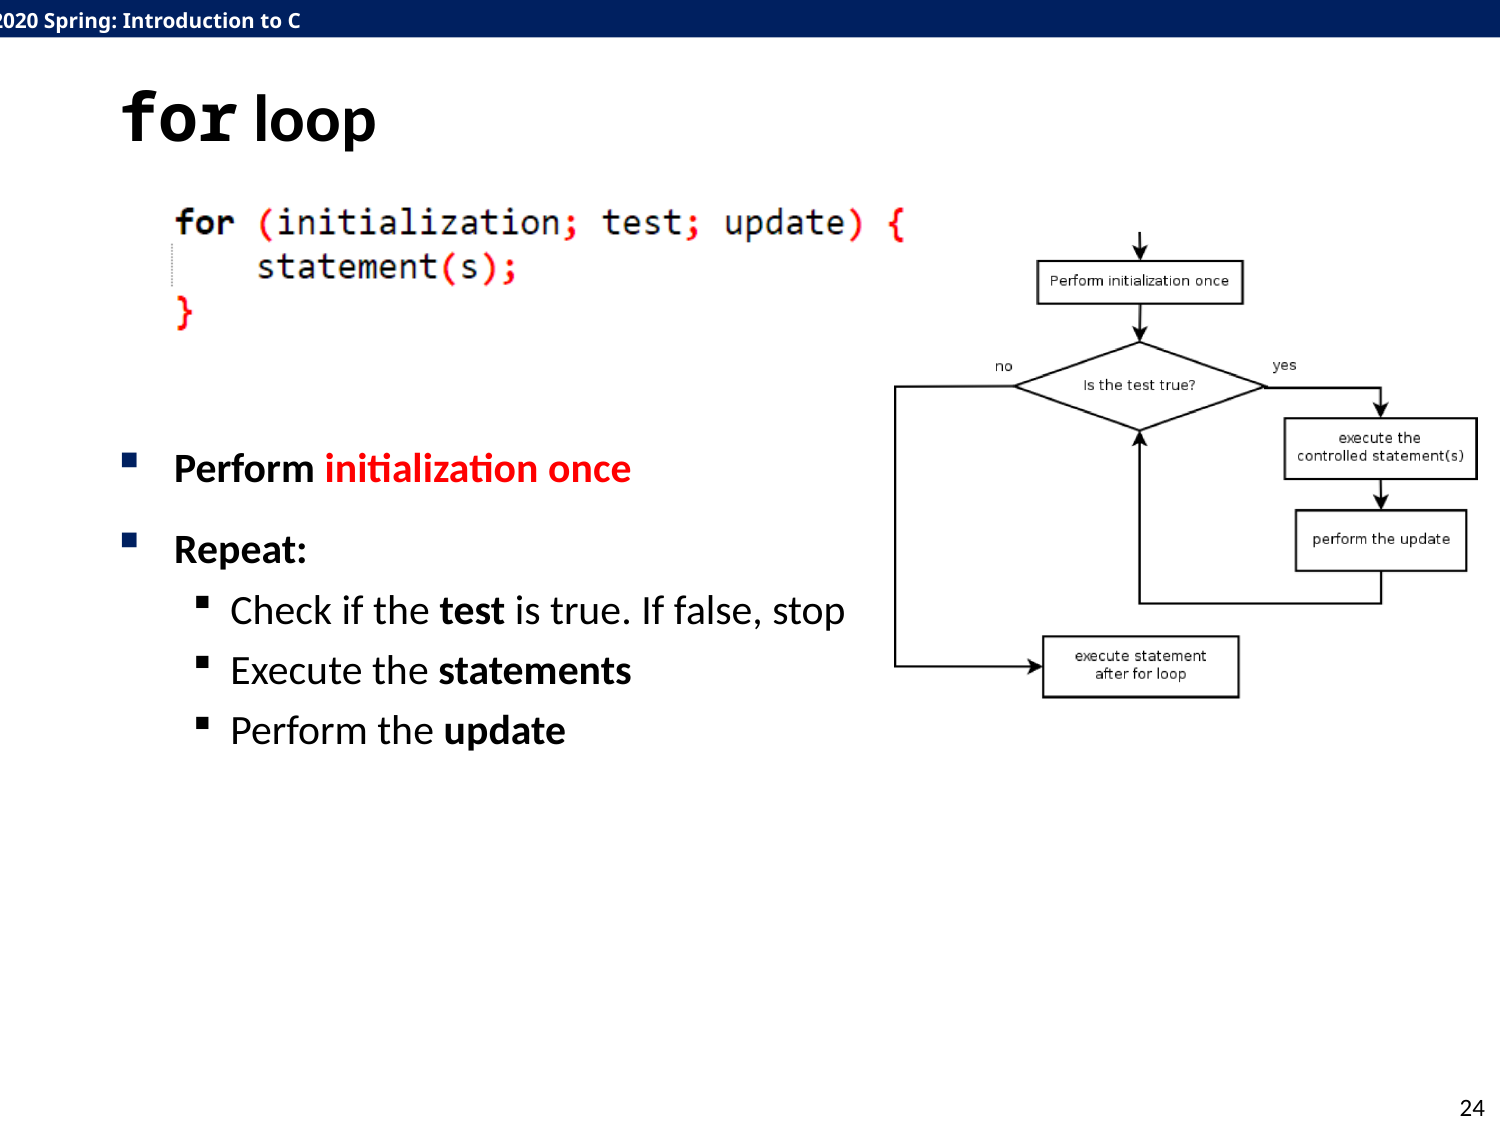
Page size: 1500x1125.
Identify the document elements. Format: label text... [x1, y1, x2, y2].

slide_number 24 [1405, 1087, 1500, 1125]
list Perform initialization once Repeat: Check if the test is true. If false, stop Execute the statements Perform the update [103, 191, 1397, 1066]
title for loop [103, 59, 1397, 170]
picture [148, 189, 1485, 709]
